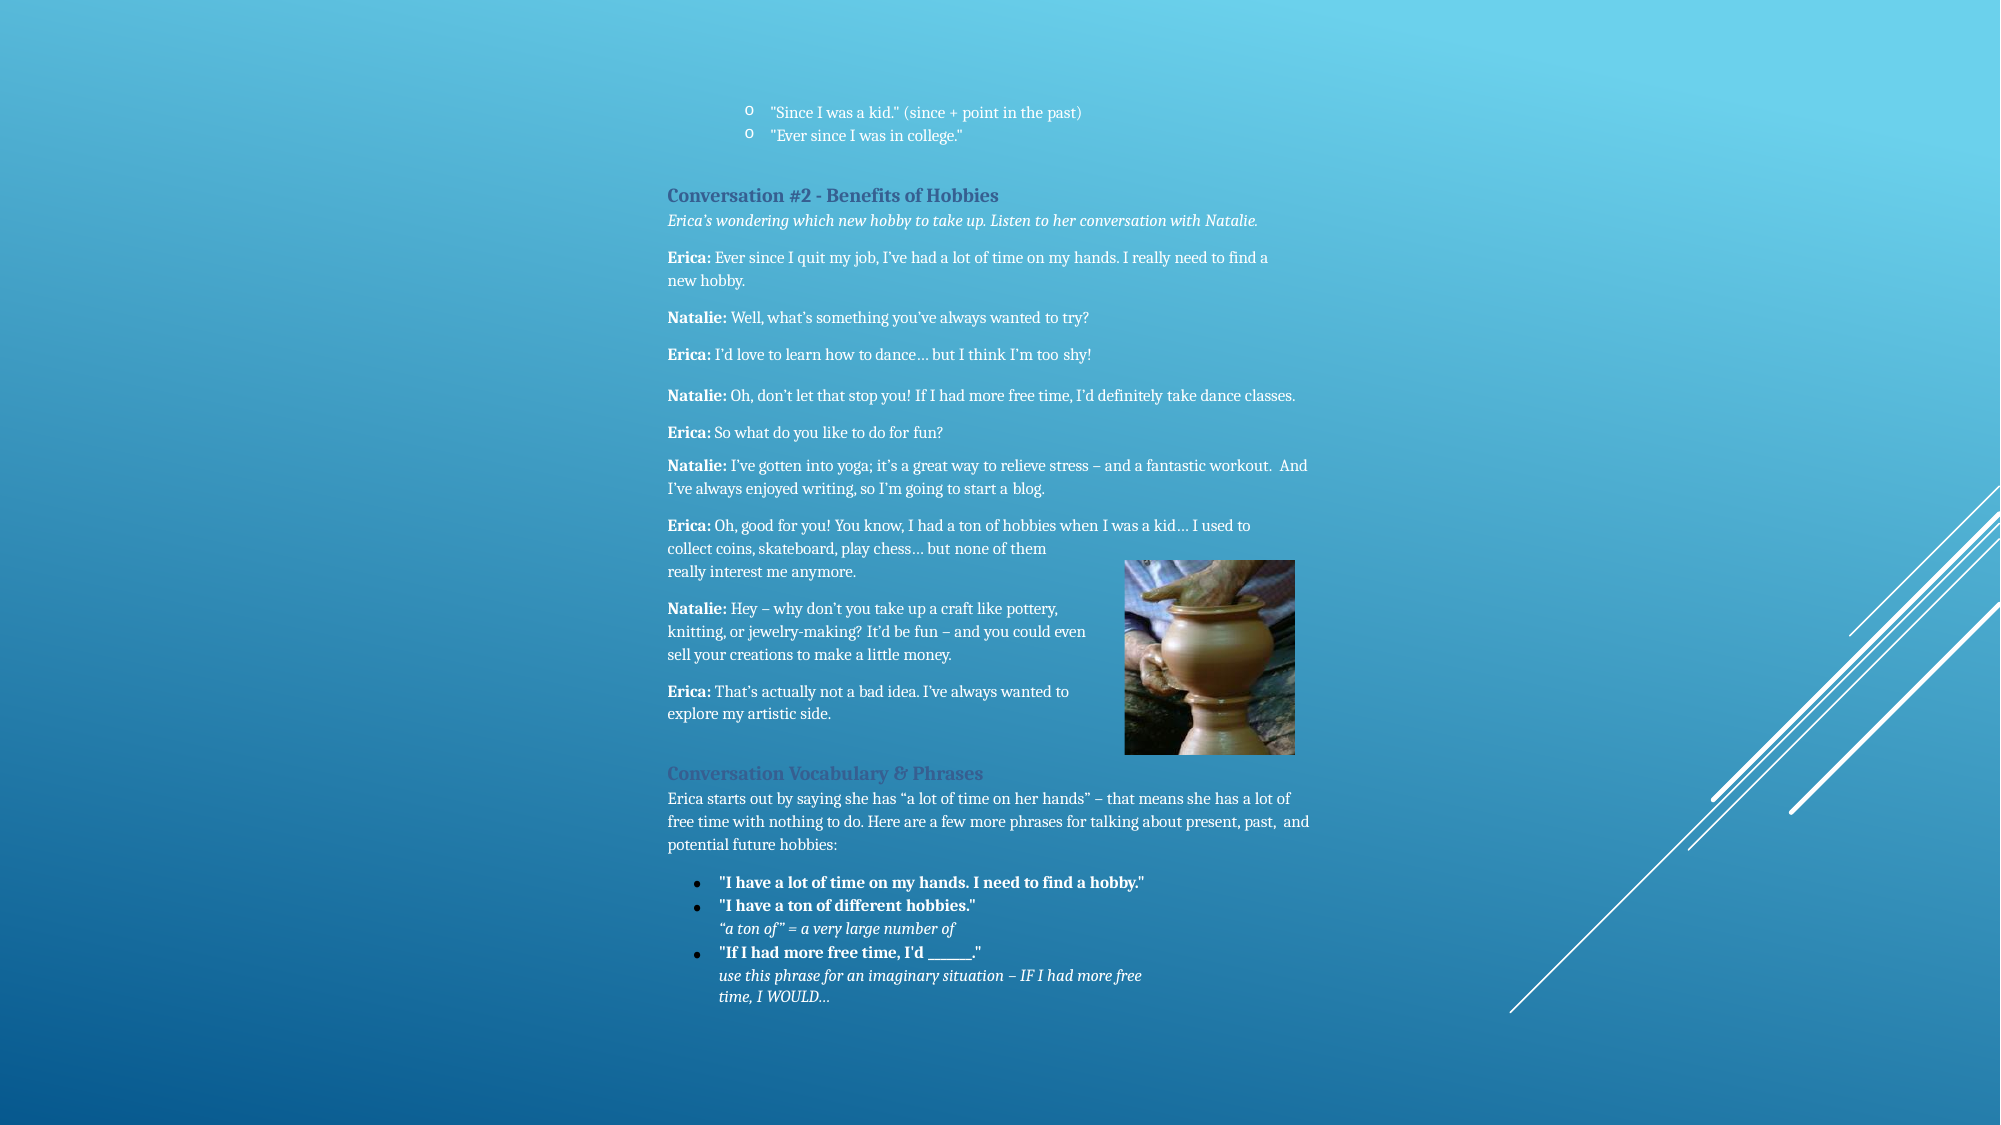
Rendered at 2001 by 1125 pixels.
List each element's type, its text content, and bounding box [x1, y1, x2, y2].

text_box "Since I was a kid." (since + point in the past) "Ever since I was in college." Conversation #2 - Benefits of Hobbies Erica’s wondering which new hobby to take up. Listen to her conversation with Natalie. Erica: Ever since I quit my job, I’ve had a lot of time on my hands. I really need to find a new hobby. Natalie: Well, what’s something you’ve always wanted to try? Erica: I’d love to learn how to dance… but I think I’m too shy! Natalie: Oh, don’t let that stop you! If I had more free time, I’d definitely take dance classes. Erica: So what do you like to do for fun? Natalie: I’ve gotten into yoga; it’s a great way to relieve stress – and a fantastic workout. And I’ve always enjoyed writing, so I’m going to start a blog. Erica: Oh, good for you! You know, I had a ton of hobbies when I was a kid… I used to collect coins, skateboard, play chess… but none of them really interest me anymore. Natalie: Hey – why don’t you take up a craft like pottery, knitting, or jewelry-making? It’d be fun – and you could even sell your creations to make a little money. Erica: That’s actually not a bad idea. I’ve always wanted to explore my artistic side. Conversation Vocabulary & Phrases Erica starts out by saying she has “a lot of time on her hands” – that means she has a lot of free time with nothing to do. Here are a few more phrases for talking about present, past, and potential future hobbies: "I have a lot of time on my hands. I need to find a hobby." "I have a ton of different hobbies." “a ton of” = a very large number of "If I had more free time, I'd _______." use this phrase for an imaginary situation – IF I had more free time, I WOULD… [666, 101, 1330, 1006]
text_box [1124, 560, 1295, 755]
